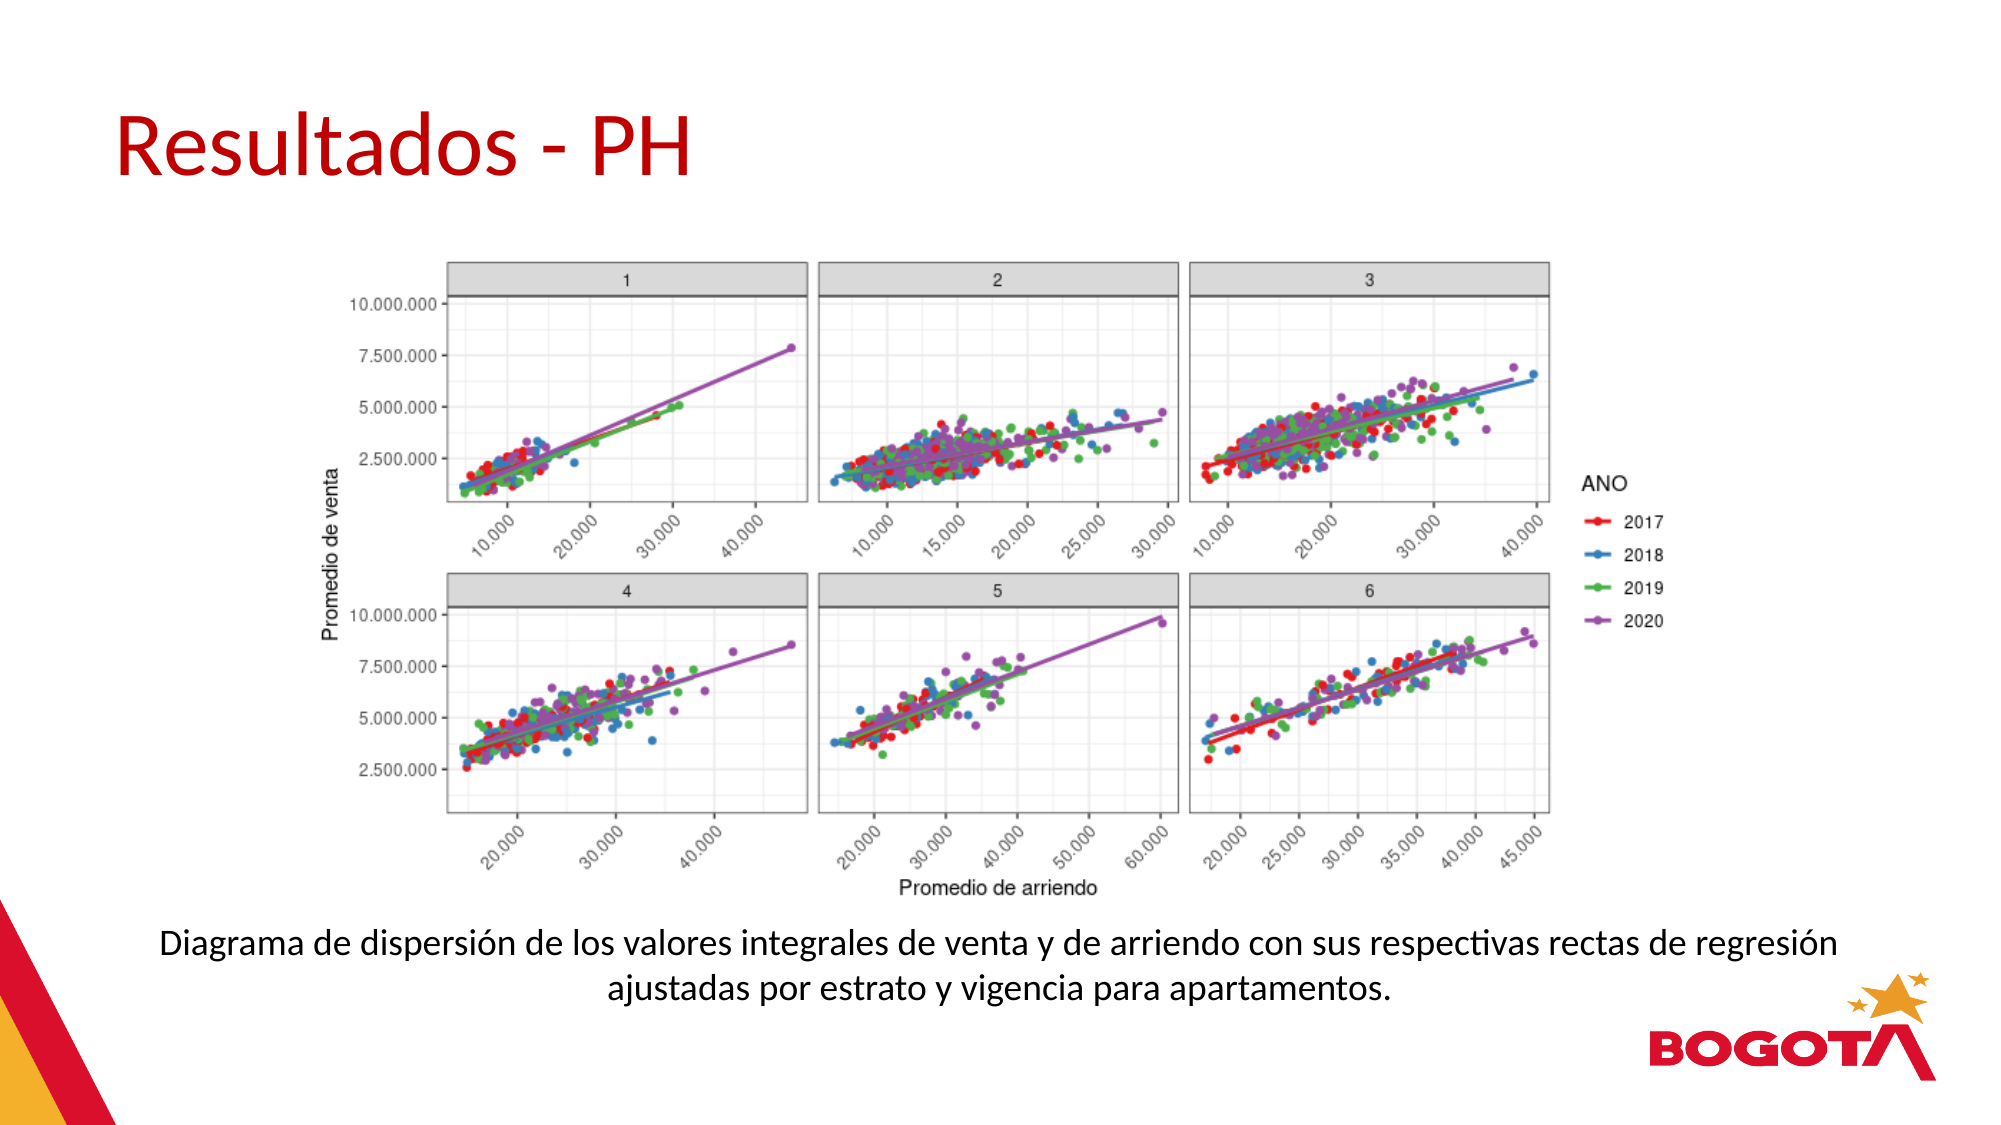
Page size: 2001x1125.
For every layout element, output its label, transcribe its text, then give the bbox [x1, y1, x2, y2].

picture [0, 3, 2000, 1125]
text_box Diagrama de dispersión de los valores integrales de venta y de arriendo con sus respectivas rectas de regresión ajustadas por estrato y vigencia para apartamentos. [99, 910, 1900, 994]
title Resultados - PH [99, 45, 1900, 233]
